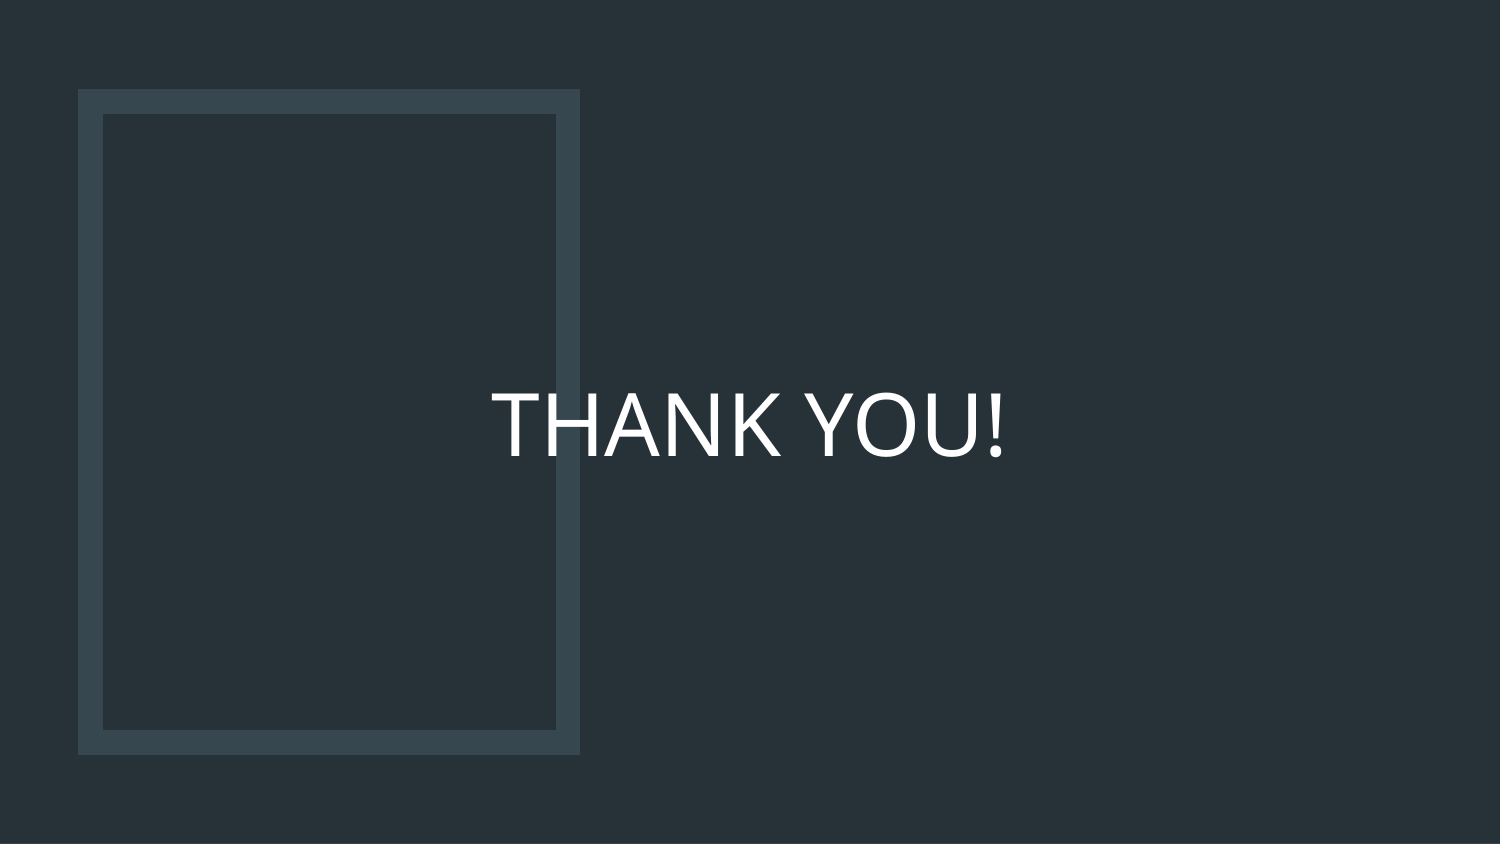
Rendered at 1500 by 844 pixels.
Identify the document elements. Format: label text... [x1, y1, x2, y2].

title THANK YOU! [227, 336, 1273, 508]
